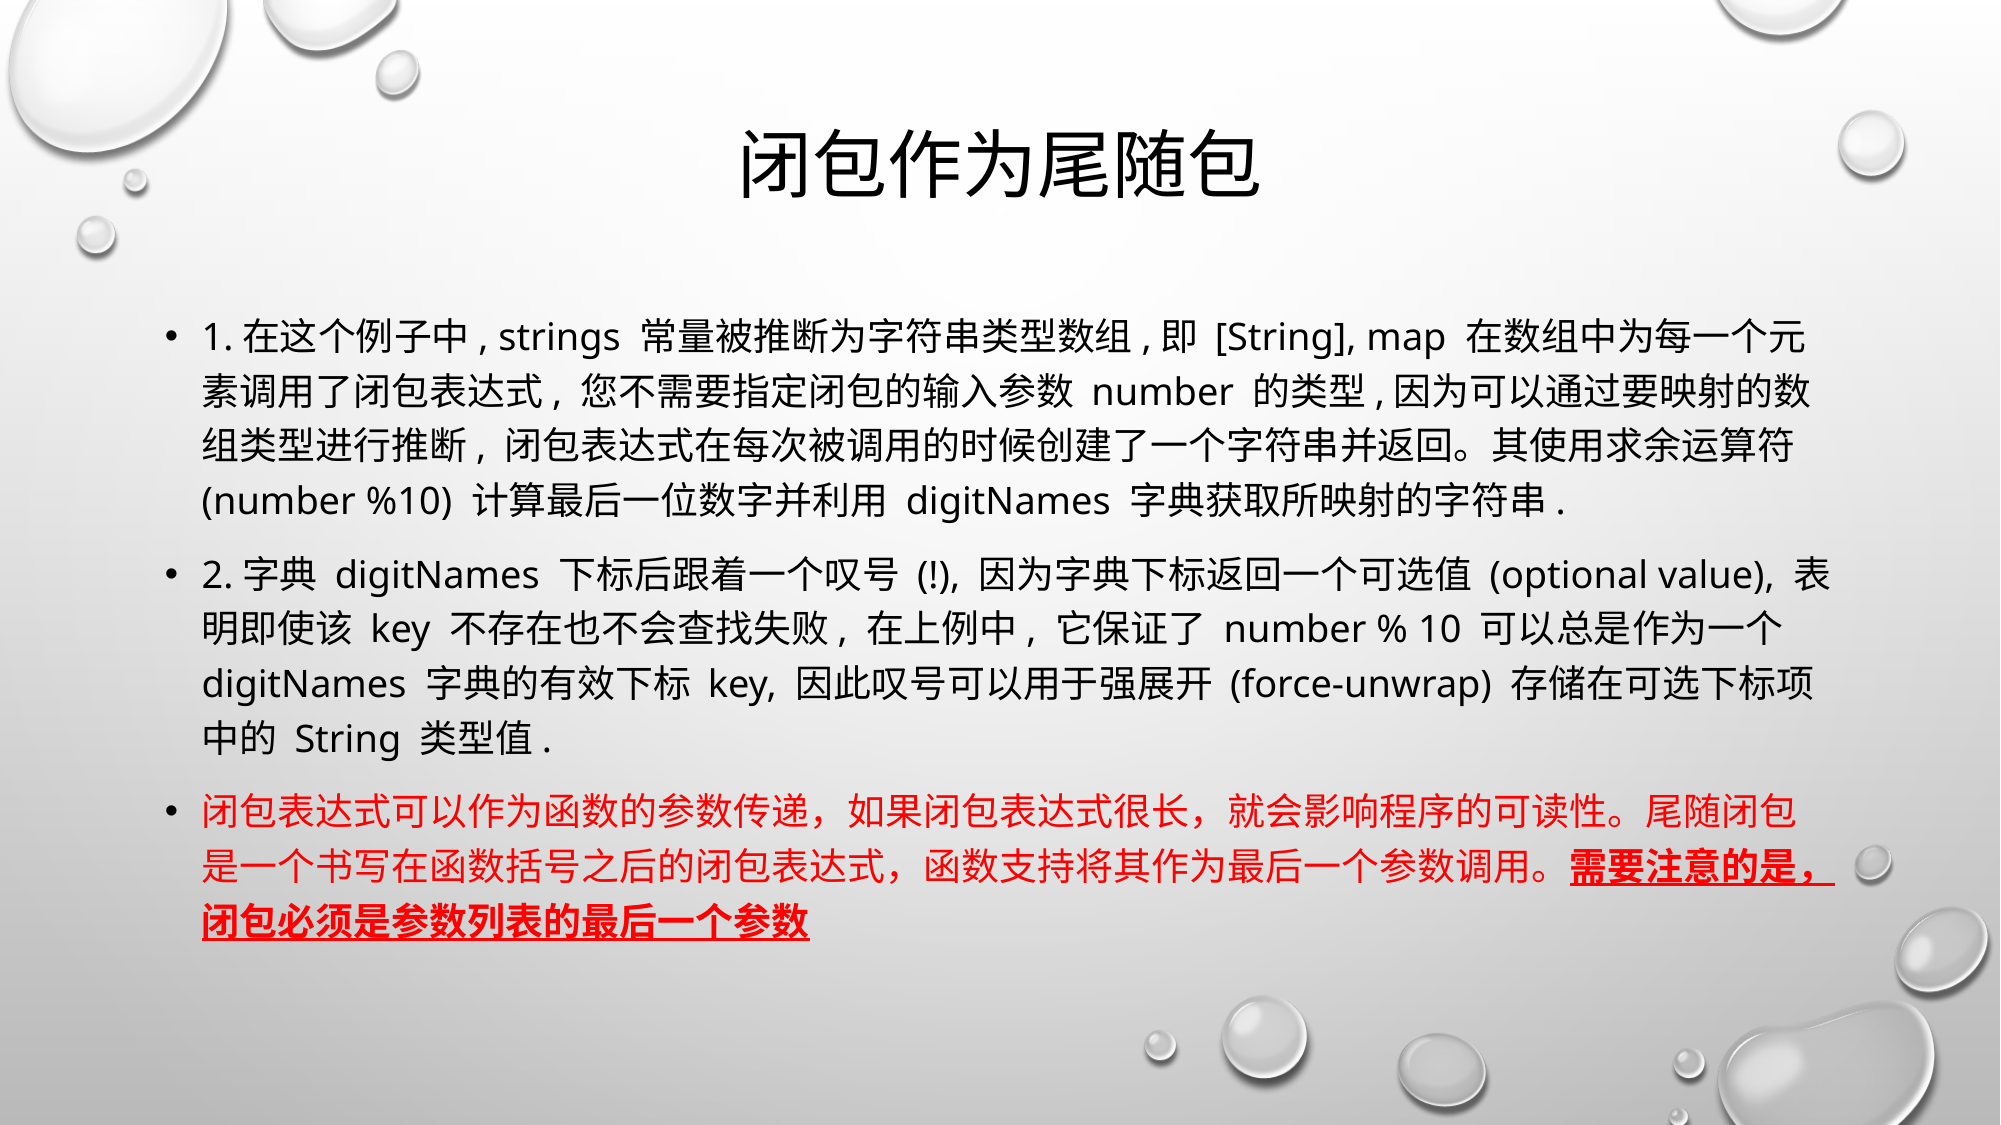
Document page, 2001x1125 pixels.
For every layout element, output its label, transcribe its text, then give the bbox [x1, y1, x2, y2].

picture [0, 0, 2000, 1125]
list 1.在这个例子中, strings 常量被推断为字符串类型数组,即 [String], map 在数组中为每一个元素调用了闭包表达式, 您不需要指定闭包的输入参数 number 的类型,因为可以通过要映射的数组类型进行推断, 闭包表达式在每次被调用的时候创建了一个字符串并返回。其使用求余运算符 (number %10) 计算最后一位数字并利用 digitNames 字典获取所映射的字符串. 2.字典 digitNames 下标后跟着一个叹号 (!), 因为字典下标返回一个可选值 (optional value), 表明即使该 key 不存在也不会查找失败, 在上例中, 它保证了 number % 10 可以总是作为一个 digitNames 字典的有效下标 key, 因此叹号可以用于强展开 (force-unwrap) 存储在可选下标项中的 String 类型值. 闭包表达式可以作为函数的参数传递，如果闭包表达式很长，就会影响程序的可读性。尾随闭包是一个书写在函数括号之后的闭包表达式，函数支持将其作为最后一个参数调用。需要注意的是，闭包必须是参数列表的最后一个参数 [149, 296, 1850, 950]
title 闭包作为尾随包 [149, 101, 1851, 236]
